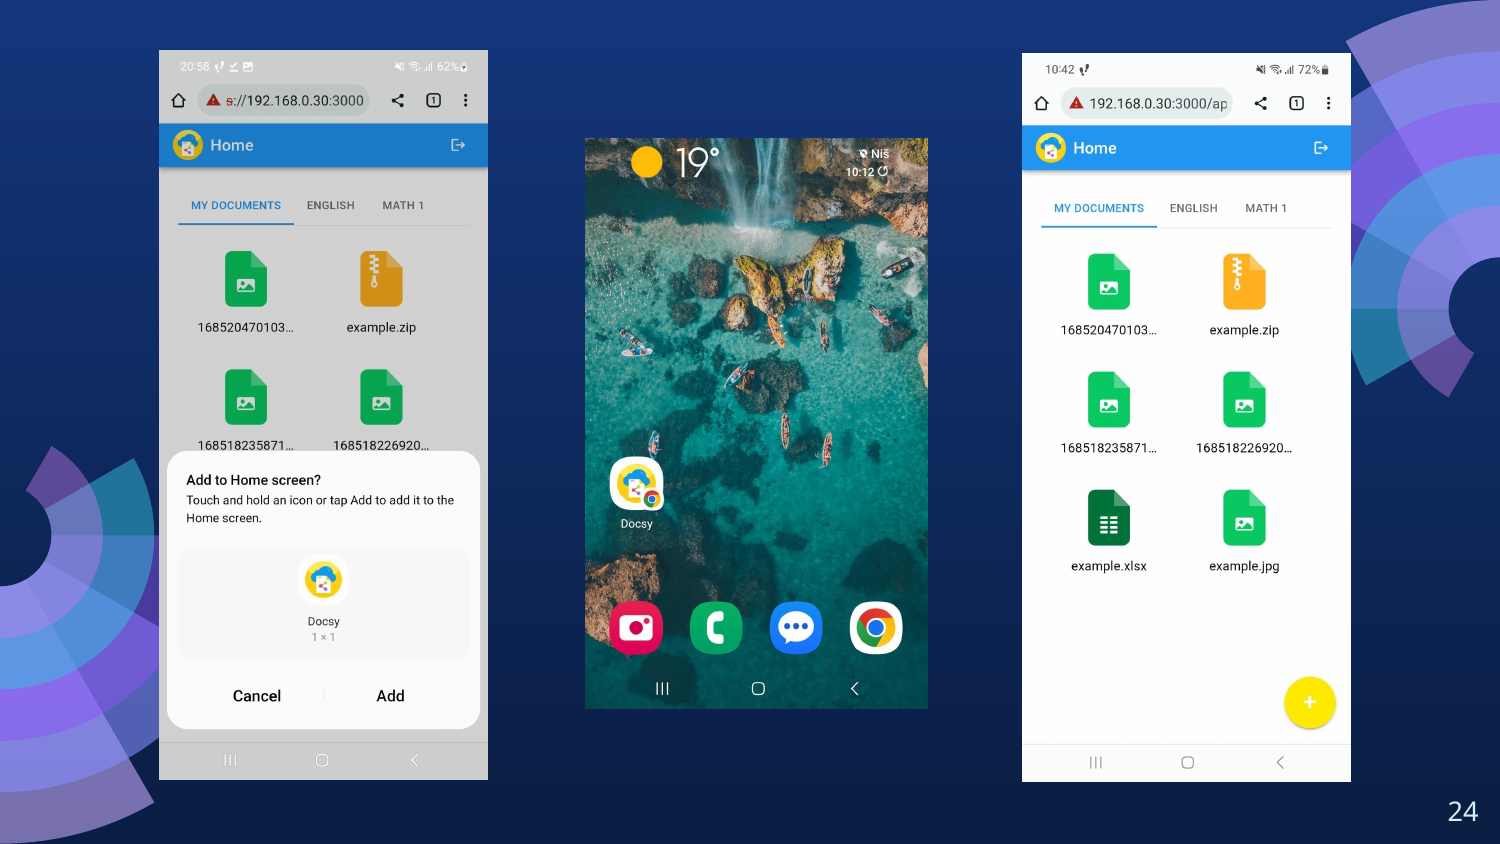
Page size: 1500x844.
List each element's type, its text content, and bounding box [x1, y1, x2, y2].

picture [584, 138, 928, 709]
slide_number ‹#› [1403, 779, 1494, 844]
picture [159, 50, 488, 780]
picture [1021, 53, 1351, 783]
